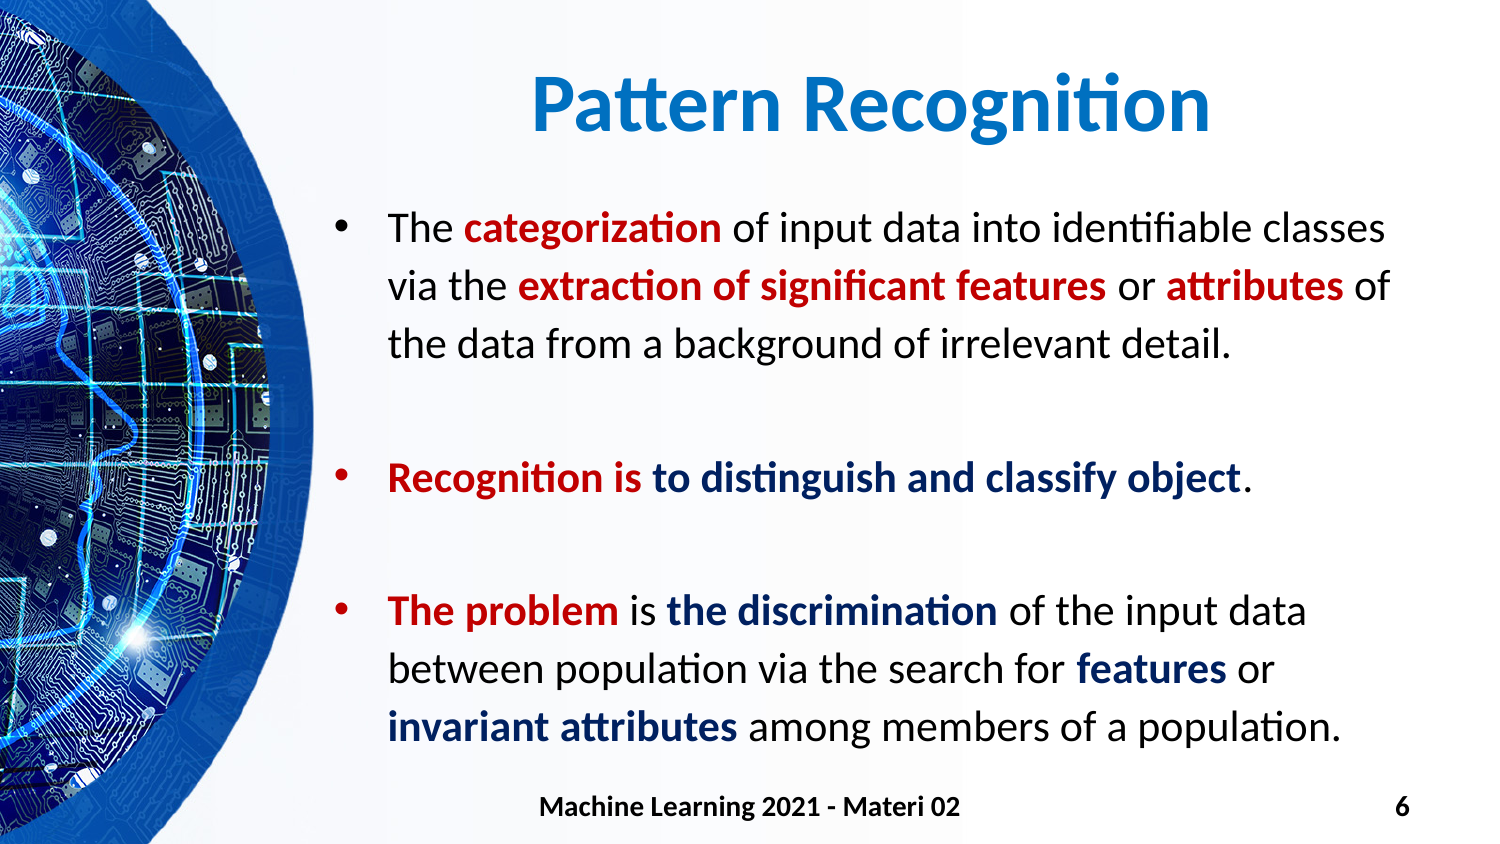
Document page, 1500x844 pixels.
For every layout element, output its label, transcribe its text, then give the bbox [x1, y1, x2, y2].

title Pattern Recognition [318, 39, 1425, 159]
footer Machine Learning 2021 - Materi 02 [512, 782, 988, 827]
list The categorization of input data into identifiable classes via the extraction of significant features or attributes of the data from a background of irrelevant detail. Recognition is to distinguish and classify object. The problem is the discrimination of the input data between population via the search for features or invariant attributes among members of a population. [318, 185, 1427, 770]
slide_number 6 [1074, 782, 1425, 827]
picture [0, 0, 1500, 844]
